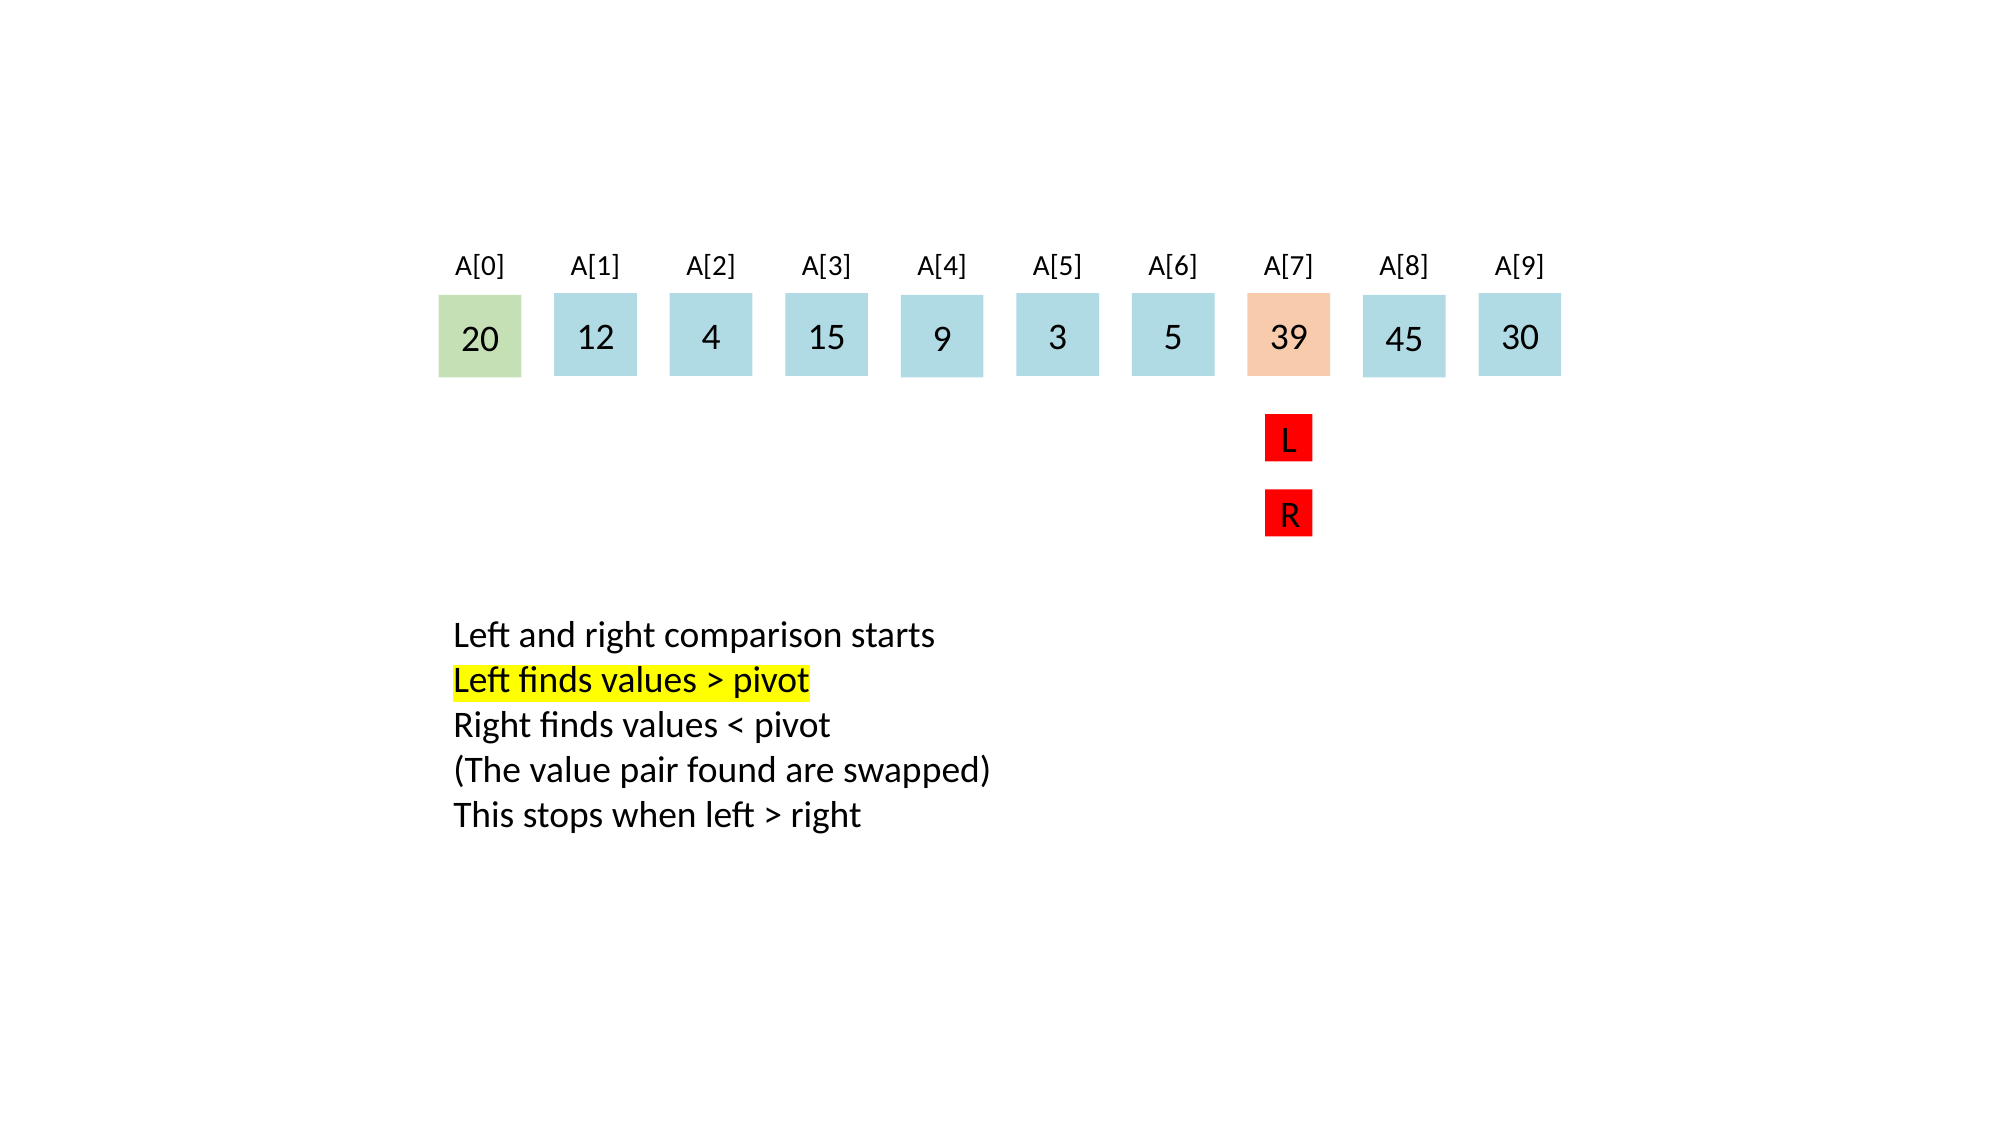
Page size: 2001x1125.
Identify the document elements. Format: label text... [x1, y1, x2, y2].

text_box A[4] [900, 221, 984, 306]
text_box A[5] [1015, 221, 1100, 306]
text_box 9 [900, 306, 984, 378]
text_box 30 [1478, 306, 1562, 377]
text_box 3 [1015, 306, 1100, 377]
text_box [428, 212, 1562, 295]
text_box A[2] [669, 221, 753, 306]
text_box 15 [784, 306, 869, 377]
text_box A[9] [1478, 221, 1562, 306]
text_box A[6] [1131, 221, 1216, 306]
text_box 45 [1362, 306, 1447, 378]
text_box Left and right comparison starts Left finds values > pivot Right finds values < pivot (The value pair found are swapped) This stops when left > right [438, 602, 1422, 843]
text_box 5 [1131, 306, 1216, 377]
text_box 12 [553, 306, 638, 377]
text_box A[3] [784, 221, 869, 306]
text_box 39 [1246, 306, 1331, 377]
text_box A[7] [1246, 221, 1331, 306]
text_box A[0] [438, 221, 522, 306]
text_box 4 [669, 306, 753, 377]
text_box L [1264, 413, 1313, 462]
text_box A[1] [553, 221, 638, 306]
text_box R [1264, 488, 1313, 537]
text_box 20 [438, 306, 522, 378]
text_box A[8] [1362, 221, 1447, 306]
